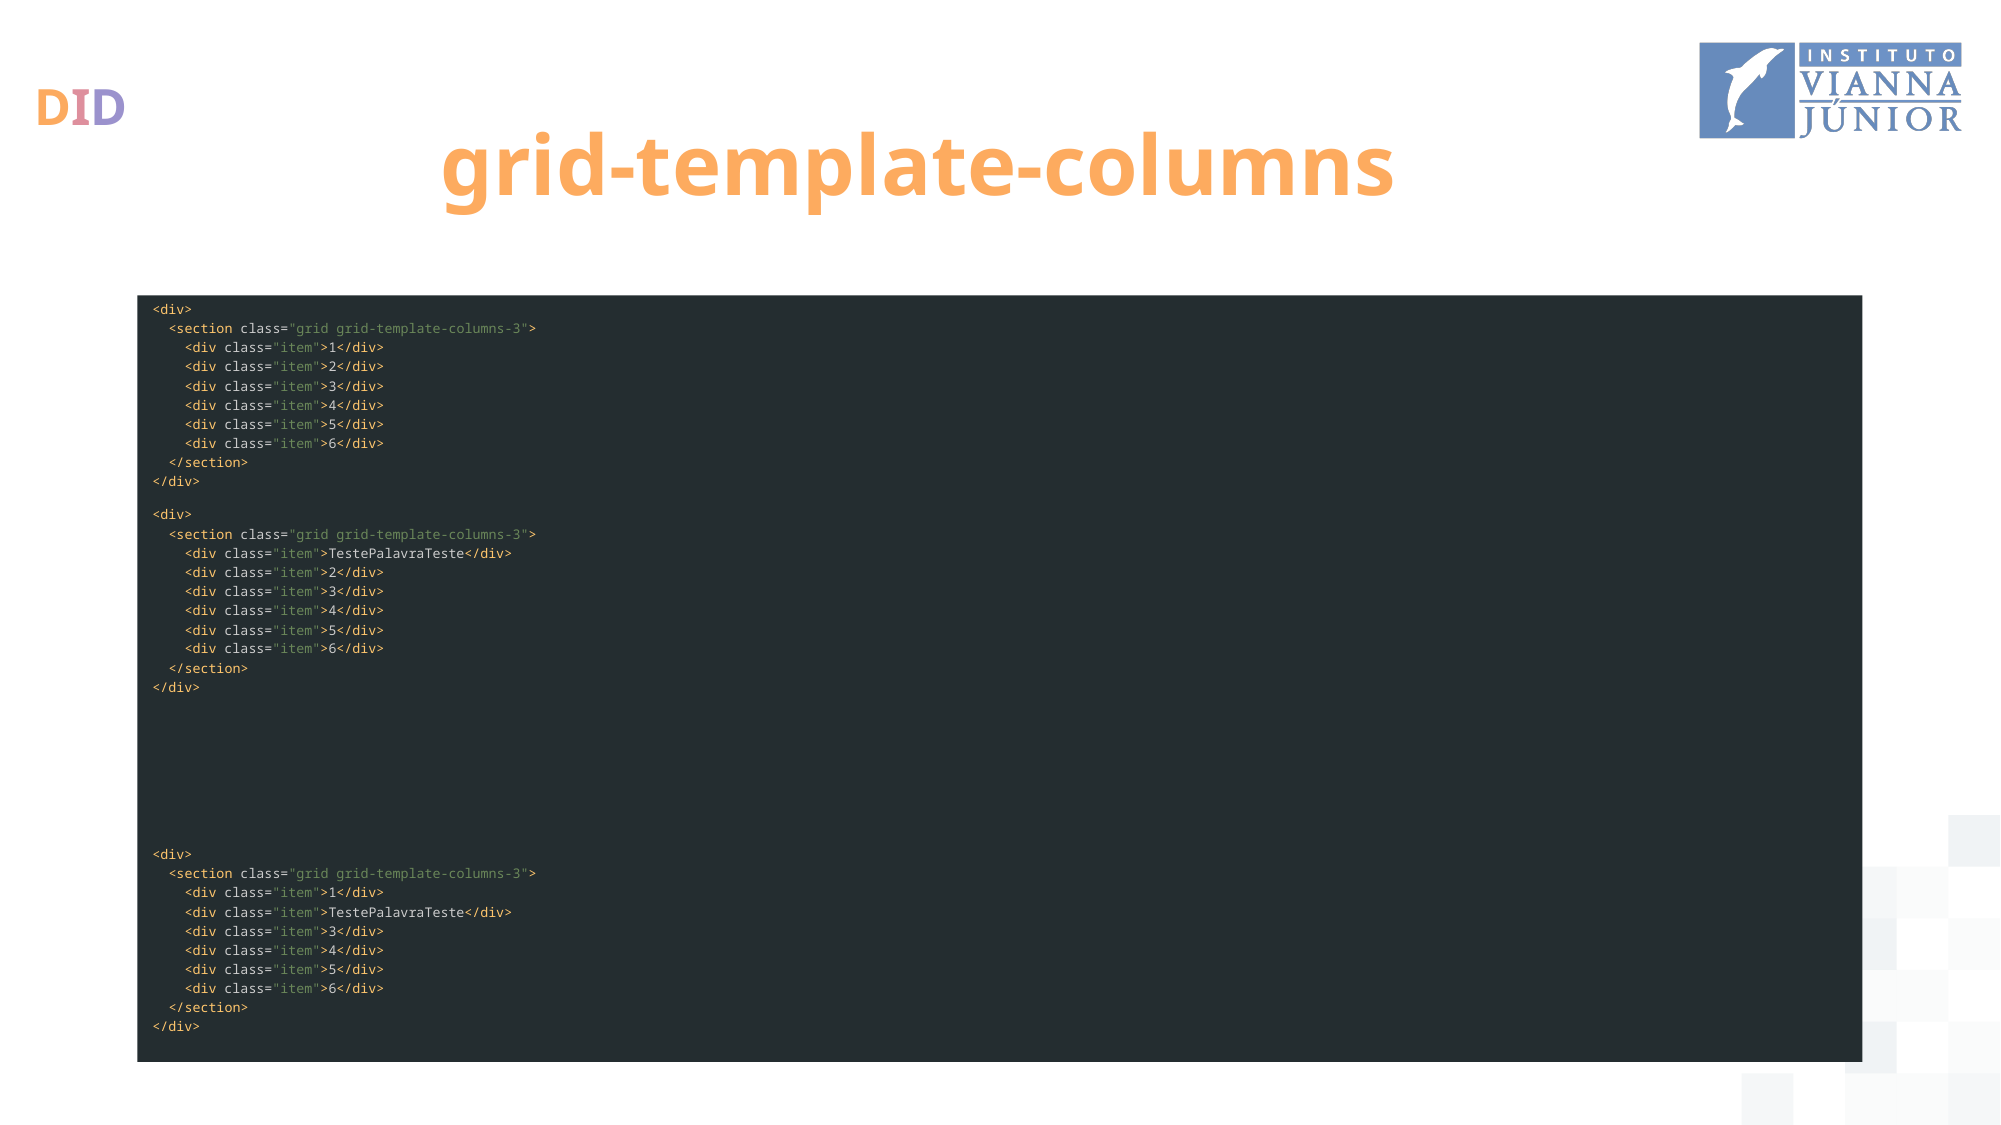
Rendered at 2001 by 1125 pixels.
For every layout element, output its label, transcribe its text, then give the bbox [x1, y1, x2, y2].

picture [1695, 38, 1966, 143]
title grid-template-columns [137, 59, 1700, 278]
list <div> <section class="grid grid-template-columns-3"> <div class="item">1</div> <div class="item">2</div> <div class="item">3</div> <div class="item">4</div> <div class="item">5</div> <div class="item">6</div> </section> </div> <div> <section class="grid grid-template-columns-3"> <div class="item">TestePalavraTeste</div> <div class="item">2</div> <div class="item">3</div> <div class="item">4</div> <div class="item">5</div> <div class="item">6</div> </section> </div> <div> <section class="grid grid-template-columns-3"> <div class="item">1</div> <div class="item">TestePalavraTeste</div> <div class="item">3</div> <div class="item">4</div> <div class="item">5</div> <div class="item">6</div> </section> </div> [137, 295, 1863, 1062]
